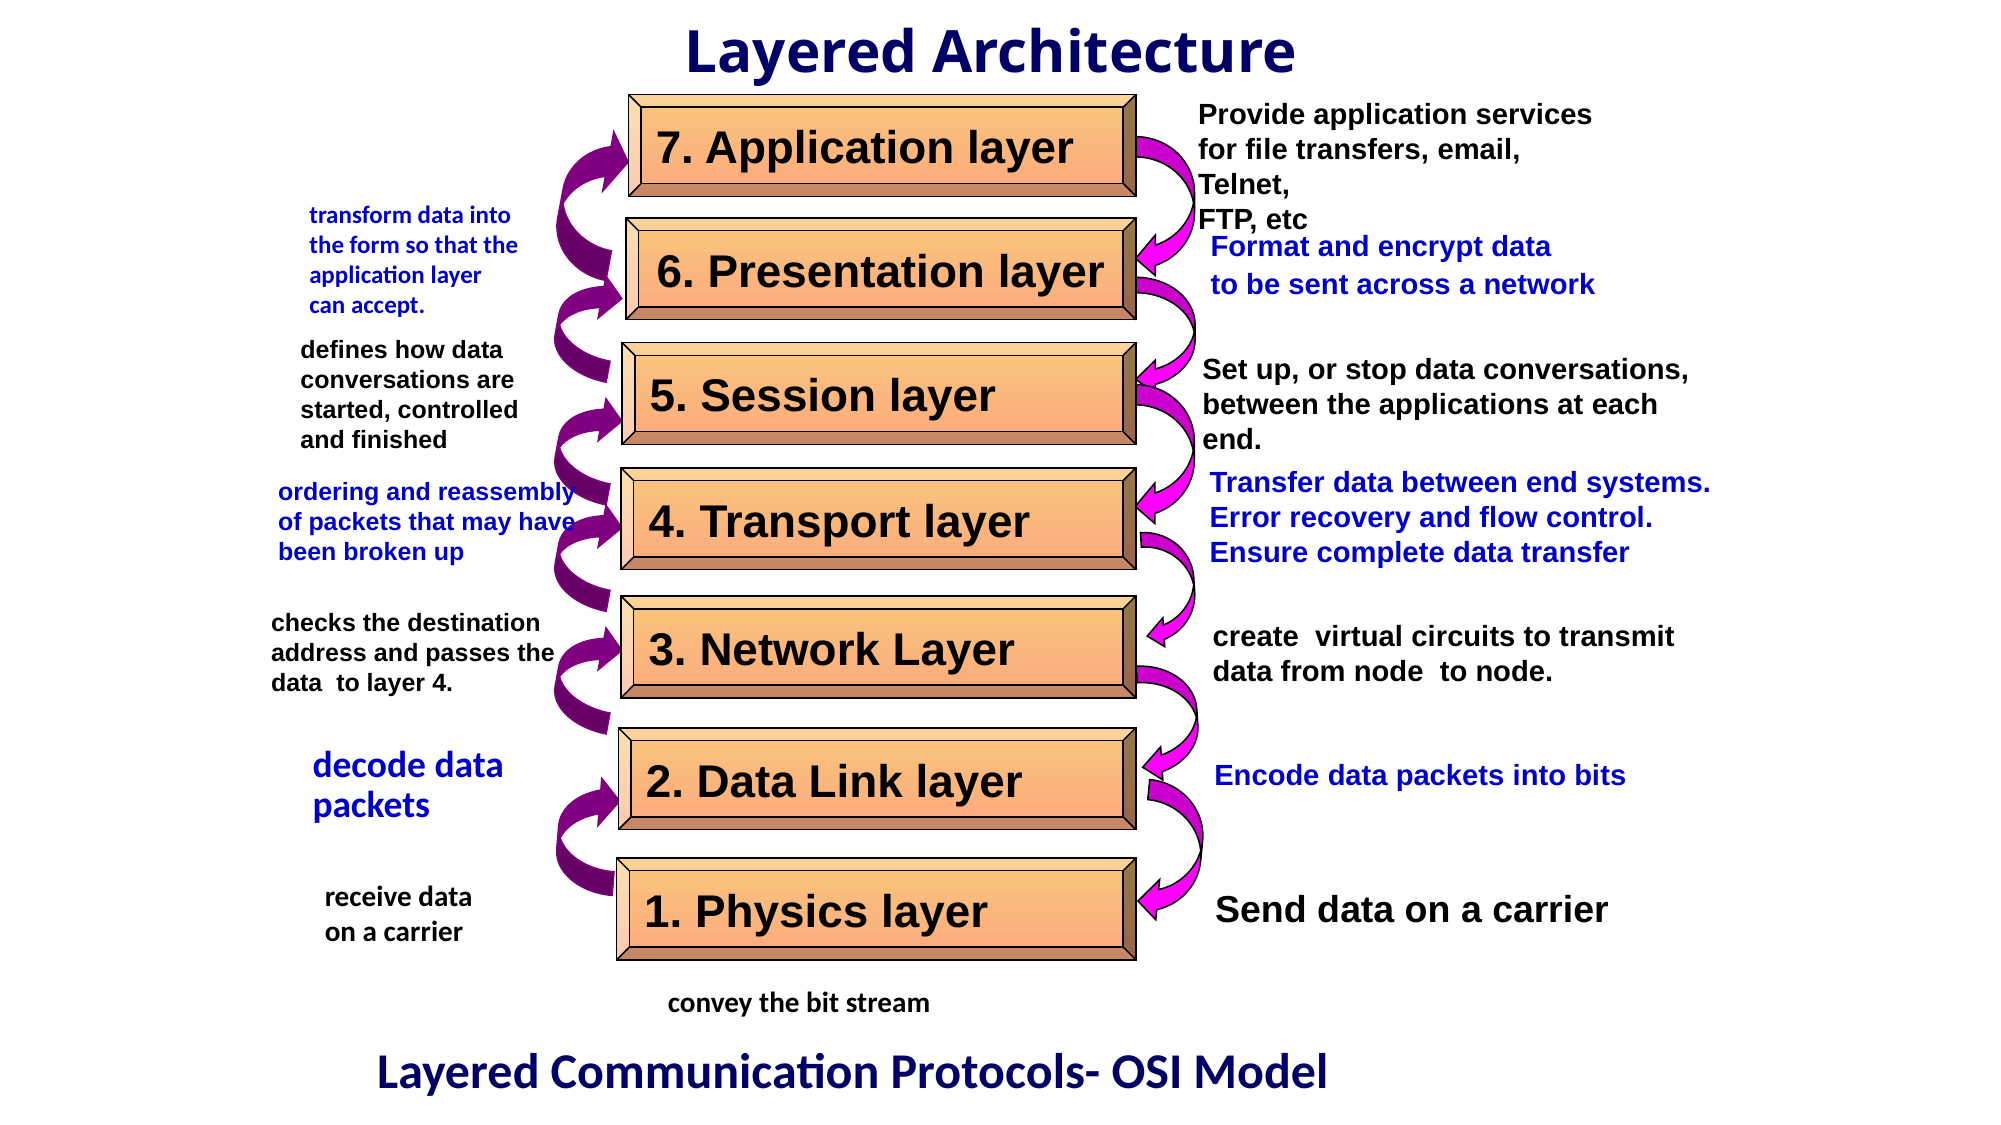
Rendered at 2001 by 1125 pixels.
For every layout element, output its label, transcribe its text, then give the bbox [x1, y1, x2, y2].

text_box 3. Network Layer [621, 596, 1136, 698]
text_box [554, 277, 622, 383]
text_box Format and encrypt data to be sent across a network [1195, 243, 1611, 308]
text_box [620, 728, 1134, 740]
text_box [556, 131, 628, 281]
text_box ordering and reassembly of packets that may have been broken up [263, 467, 599, 573]
text_box [623, 468, 1134, 480]
text_box [1136, 136, 1195, 276]
text_box decode data packets [297, 737, 558, 834]
text_box checks the destination address and passes the data to layer 4. [256, 599, 581, 704]
text_box 2. Data Link layer [618, 727, 1136, 830]
text_box Layered Communication Protocols- OSI Model [362, 1030, 1674, 1106]
text_box Set up, or stop data conversations, between the applications at each end. [1202, 350, 1739, 463]
text_box [624, 343, 1134, 355]
text_box [599, 505, 621, 547]
text_box [1137, 779, 1203, 920]
text_box 5. Session layer [622, 342, 1136, 445]
text_box Layered Architecture [580, 7, 1402, 85]
text_box Provide application services for file transfers, email, Telnet, FTP, etc [1183, 88, 1633, 243]
text_box [627, 218, 1134, 230]
text_box convey the bit stream [653, 976, 946, 1026]
text_box 7. Application layer [628, 94, 1136, 197]
text_box [623, 597, 1133, 608]
text_box Send data on a carrier [1200, 878, 1633, 938]
text_box [554, 398, 622, 467]
text_box [556, 778, 618, 896]
text_box defines how data conversations are started, controlled and finished [285, 326, 545, 461]
text_box [619, 859, 1133, 870]
text_box [1136, 277, 1196, 387]
text_box [1136, 384, 1195, 524]
text_box Transfer data between end systems. Error recovery and flow control. Ensure complete data transfer [1194, 456, 1733, 576]
text_box [1140, 532, 1195, 647]
text_box transform data into the form so that the application layer can accept. [309, 191, 552, 326]
text_box [630, 95, 1134, 107]
text_box 1. Physics layer [616, 858, 1136, 960]
text_box [581, 627, 621, 670]
text_box 4. Transport layer [621, 467, 1136, 570]
text_box [1136, 666, 1198, 780]
text_box Encode data packets into bits [1199, 748, 1643, 799]
text_box create virtual circuits to transmit data from node to node. [1197, 609, 1697, 695]
text_box receive data on a carrier [309, 869, 495, 955]
text_box 6. Presentation layer [625, 217, 1136, 320]
